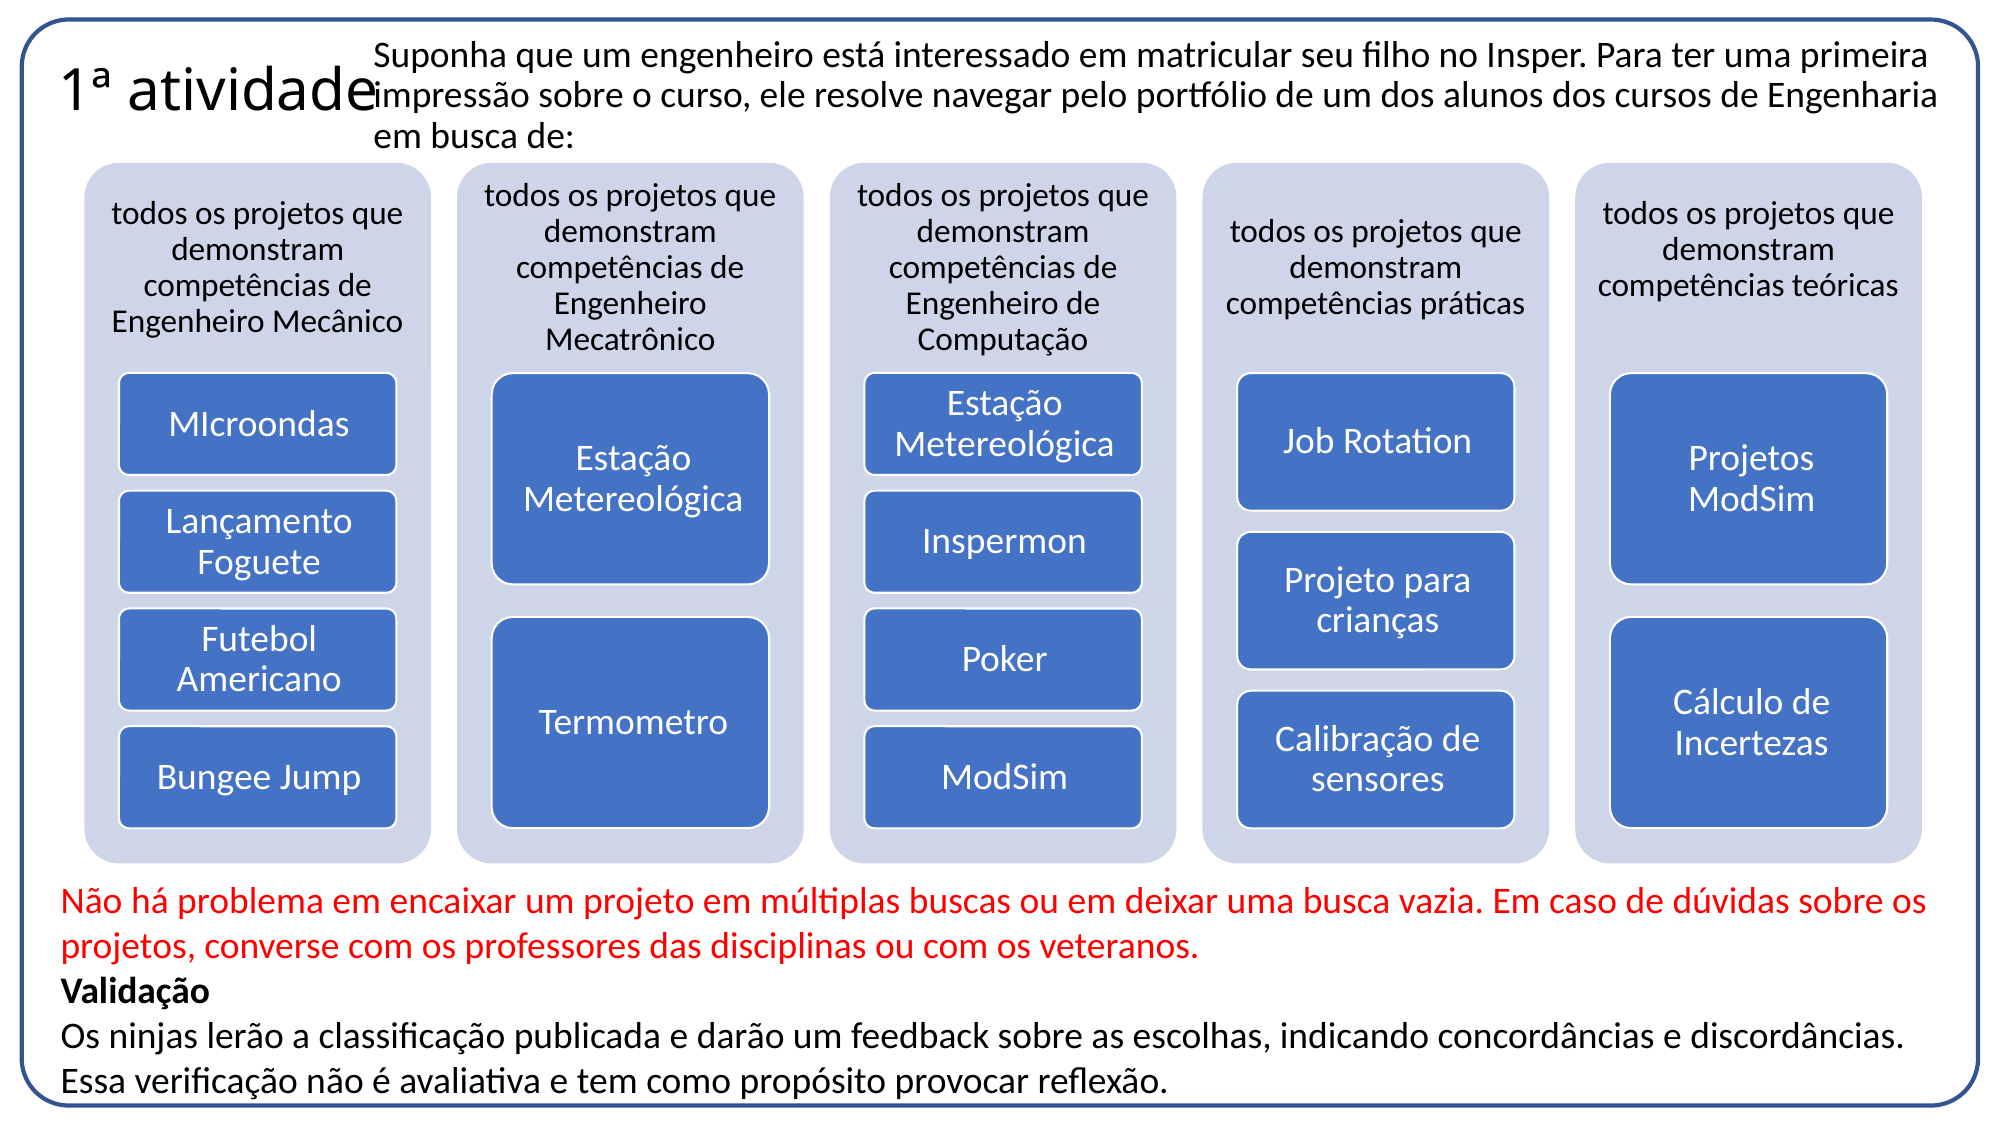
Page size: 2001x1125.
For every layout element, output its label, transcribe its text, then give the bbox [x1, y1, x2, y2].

title 1ª atividade [43, 0, 1769, 201]
text_box Não há problema em encaixar um projeto em múltiplas buscas ou em deixar uma busca vazia. Em caso de dúvidas sobre os projetos, converse com os professores das disciplinas ou com os veteranos. Validação Os ninjas lerão a classificação publicada e darão um feedback sobre as escolhas, indicando concordâncias e discordâncias. Essa verificação não é avaliativa e tem como propósito provocar reflexão. [45, 868, 1975, 1108]
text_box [83, 162, 1923, 864]
list Suponha que um engenheiro está interessado em matricular seu filho no Insper. Para ter uma primeira impressão sobre o curso, ele resolve navegar pelo portfólio de um dos alunos dos cursos de Engenharia em busca de: [358, 27, 1975, 742]
